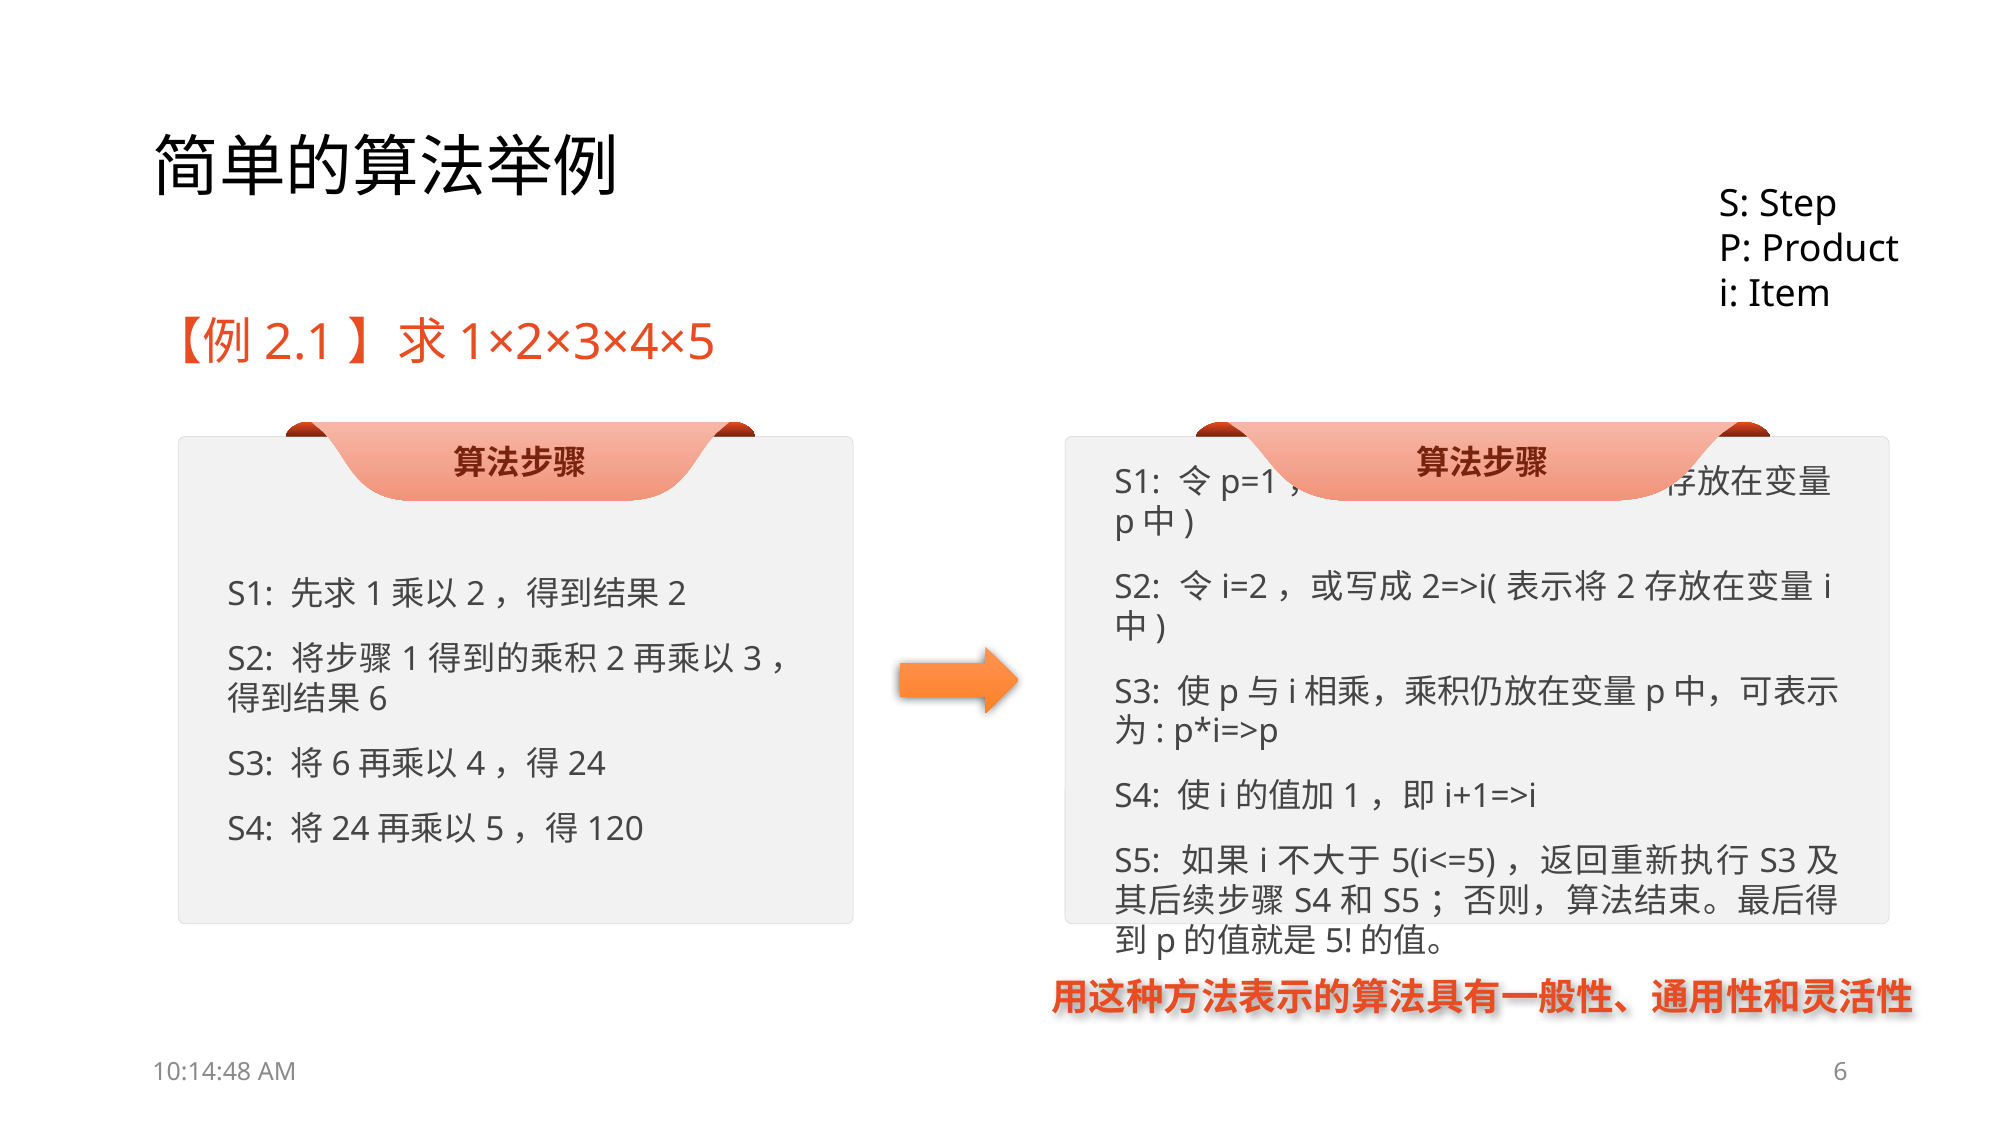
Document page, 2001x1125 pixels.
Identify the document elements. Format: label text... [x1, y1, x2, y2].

slide_number 6 [1412, 1042, 1863, 1103]
text_box S: Step P: Product i: Item [1704, 171, 1915, 321]
text_box [899, 646, 1019, 714]
title 简单的算法举例 [137, 59, 1863, 278]
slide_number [137, 1042, 588, 1103]
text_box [1065, 421, 1890, 924]
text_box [178, 421, 854, 924]
list 【例2.1】求1×2×3×4×5 [137, 289, 1324, 387]
text_box 用这种方法表示的算法具有一般性、通用性和灵活性 [1036, 965, 1929, 1026]
